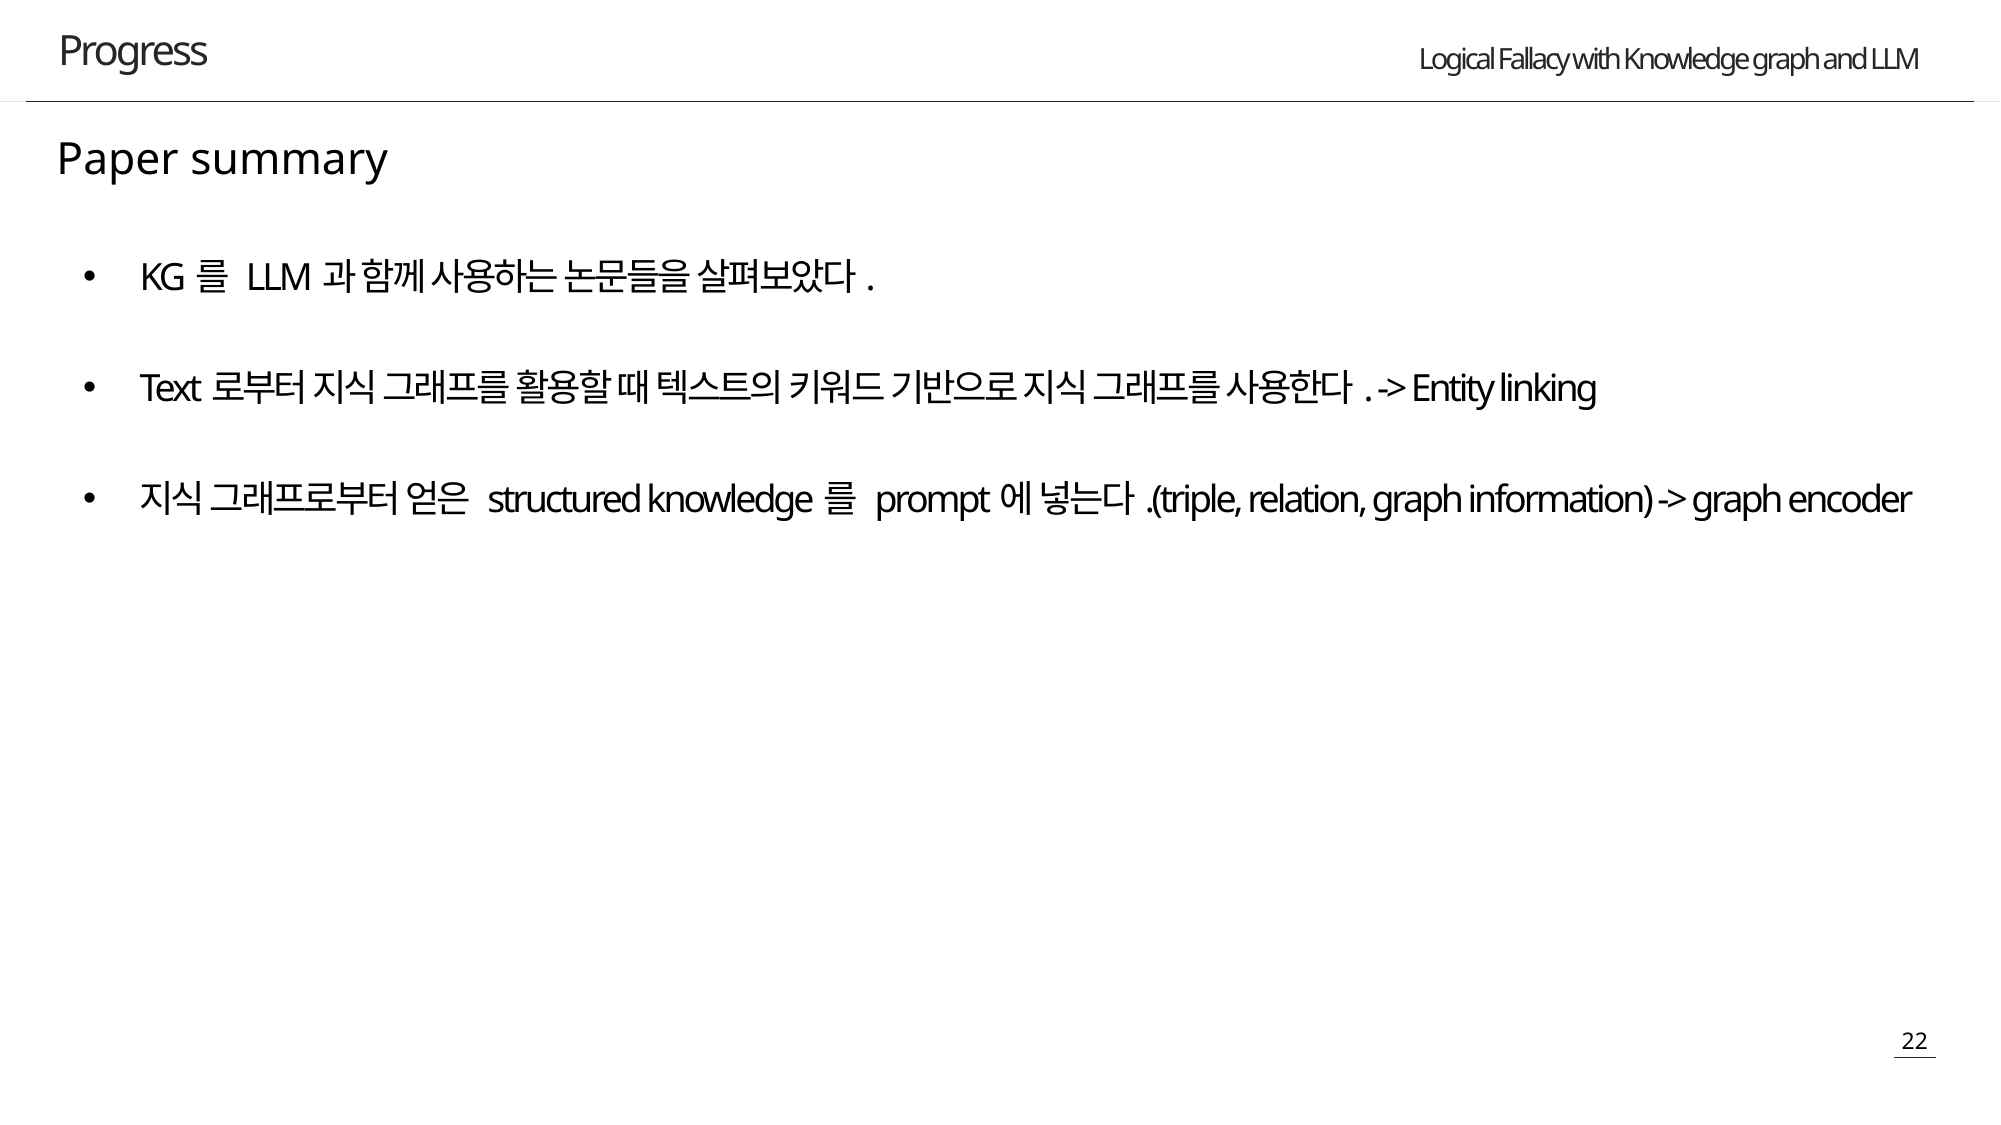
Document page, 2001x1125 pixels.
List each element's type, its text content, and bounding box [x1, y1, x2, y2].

text_box Paper summary [41, 122, 1736, 191]
text_box KG를 LLM과 함께 사용하는 논문들을 살펴보았다. Text로부터 지식 그래프를 활용할 때 텍스트의 키워드 기반으로 지식 그래프를 사용한다. -> Entity linking 지식 그래프로부터 얻은 structured knowledge를 prompt에 넣는다.(triple, relation, graph information) -> graph encoder [68, 200, 1959, 814]
list Progress [43, 0, 958, 93]
